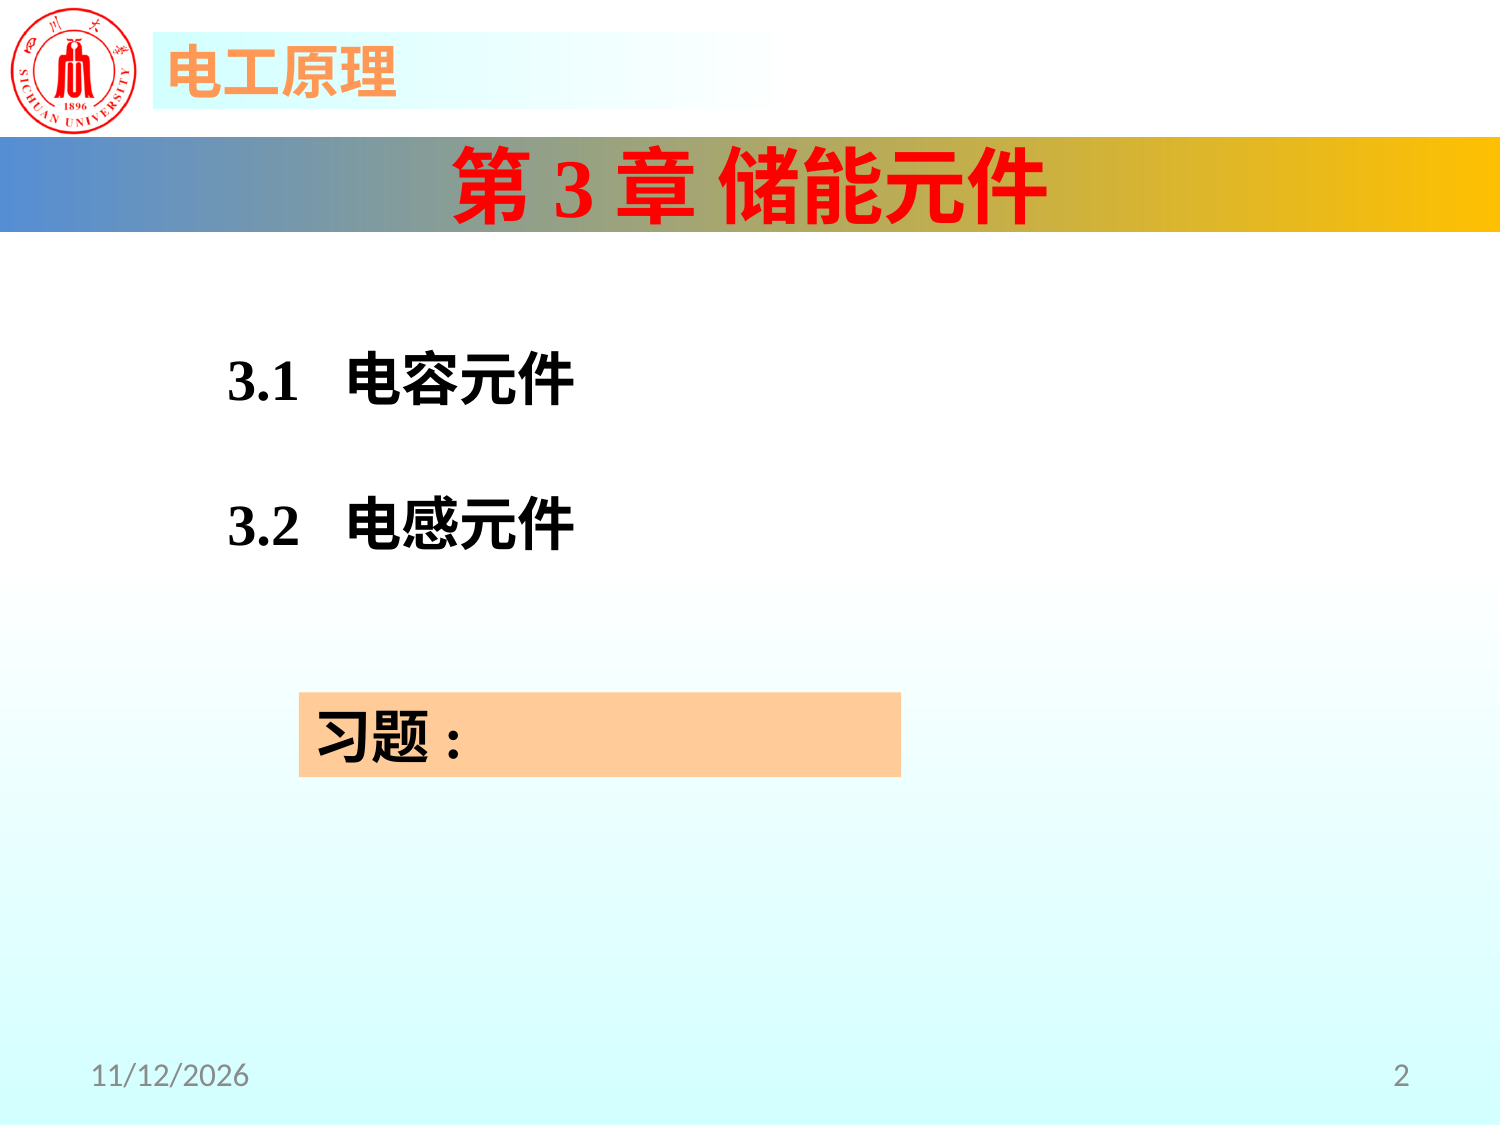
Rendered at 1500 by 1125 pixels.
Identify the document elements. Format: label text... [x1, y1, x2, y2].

text_box 第3章 储能元件 [0, 137, 1500, 232]
text_box 3.1 电容元件 [212, 334, 1263, 420]
text_box 习题: [298, 692, 902, 778]
slide_number 2 [1074, 1042, 1425, 1103]
picture [0, 0, 150, 137]
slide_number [75, 1042, 425, 1103]
text_box 3.2 电感元件 [212, 479, 988, 565]
